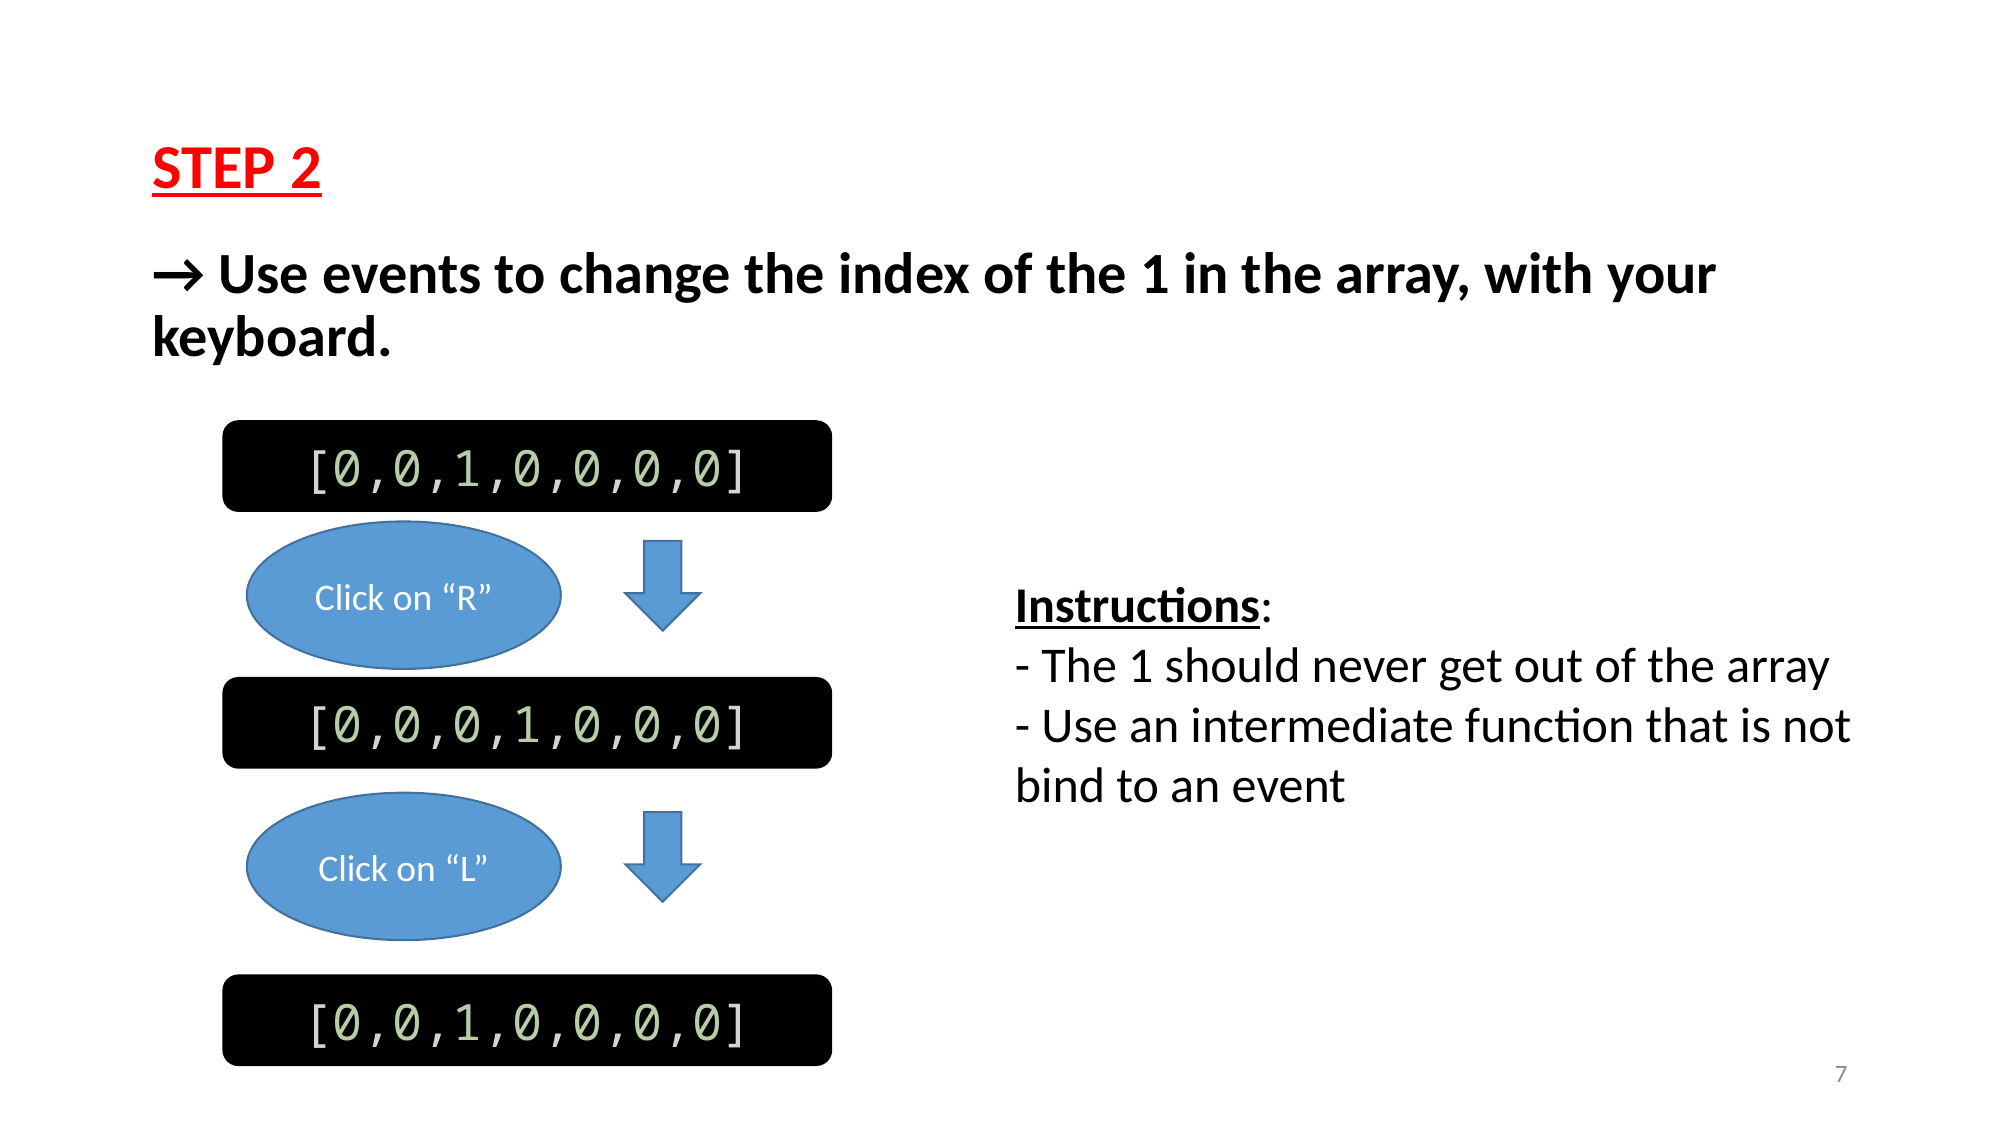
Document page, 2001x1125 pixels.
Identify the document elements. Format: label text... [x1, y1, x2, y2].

slide_number 7 [1412, 1042, 1863, 1103]
text_box [0,0,1,0,0,0,0] [223, 421, 832, 511]
list → Use events to change the index of the 1 in the array, with your keyboard. [137, 235, 1863, 390]
text_box Click on “R” [246, 521, 561, 669]
text_box Instructions: - The 1 should never get out of the array - Use an intermediate function that is not bind to an event [999, 565, 1960, 820]
text_box [625, 540, 701, 631]
text_box [0,0,1,0,0,0,0] [223, 975, 832, 1066]
text_box Click on “L” [246, 792, 561, 941]
title STEP 2 [137, 67, 1863, 235]
text_box [625, 812, 701, 902]
text_box [0,0,0,1,0,0,0] [223, 678, 832, 768]
